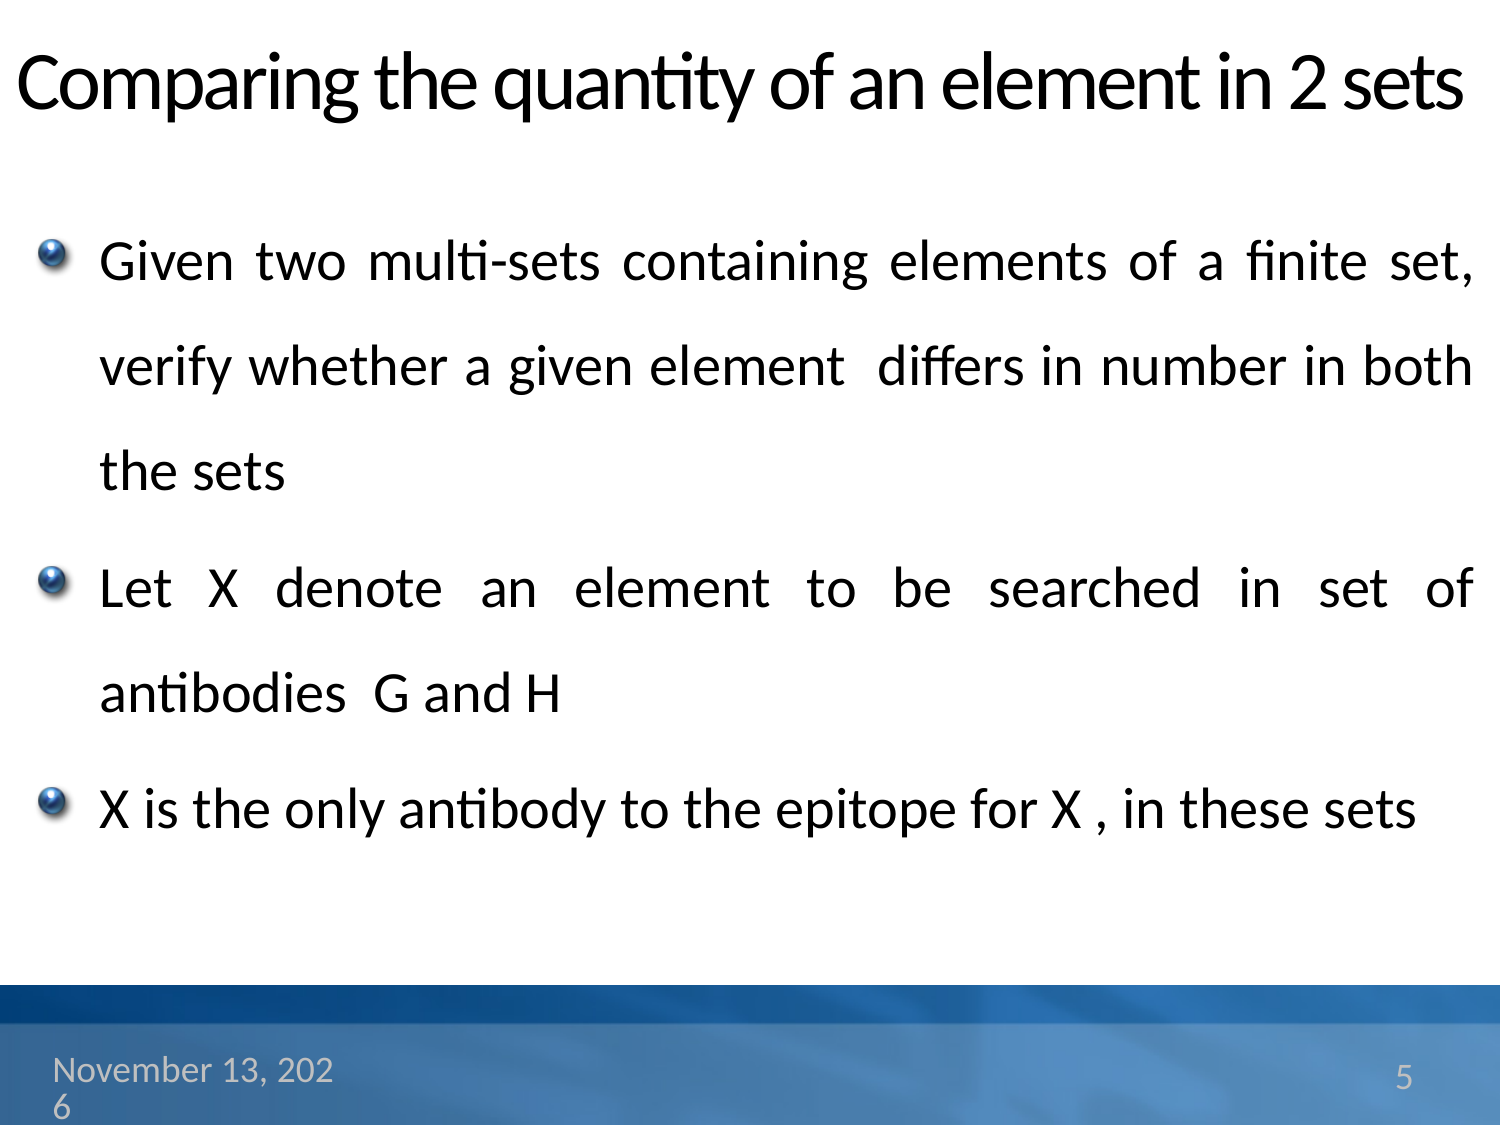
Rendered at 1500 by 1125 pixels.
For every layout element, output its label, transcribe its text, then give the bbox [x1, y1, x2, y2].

picture [34, 236, 76, 278]
text_box Given two multi-sets containing elements of a finite set, verify whether a given element differs in number in both the sets Let X denote an element to be searched in set of antibodies G and H X is the only antibody to the epitope for X , in these sets [34, 187, 1475, 841]
picture [34, 784, 76, 826]
picture [0, 985, 1500, 1125]
title Comparing the quantity of an element in 2 sets [0, 37, 1500, 129]
picture [34, 563, 76, 605]
